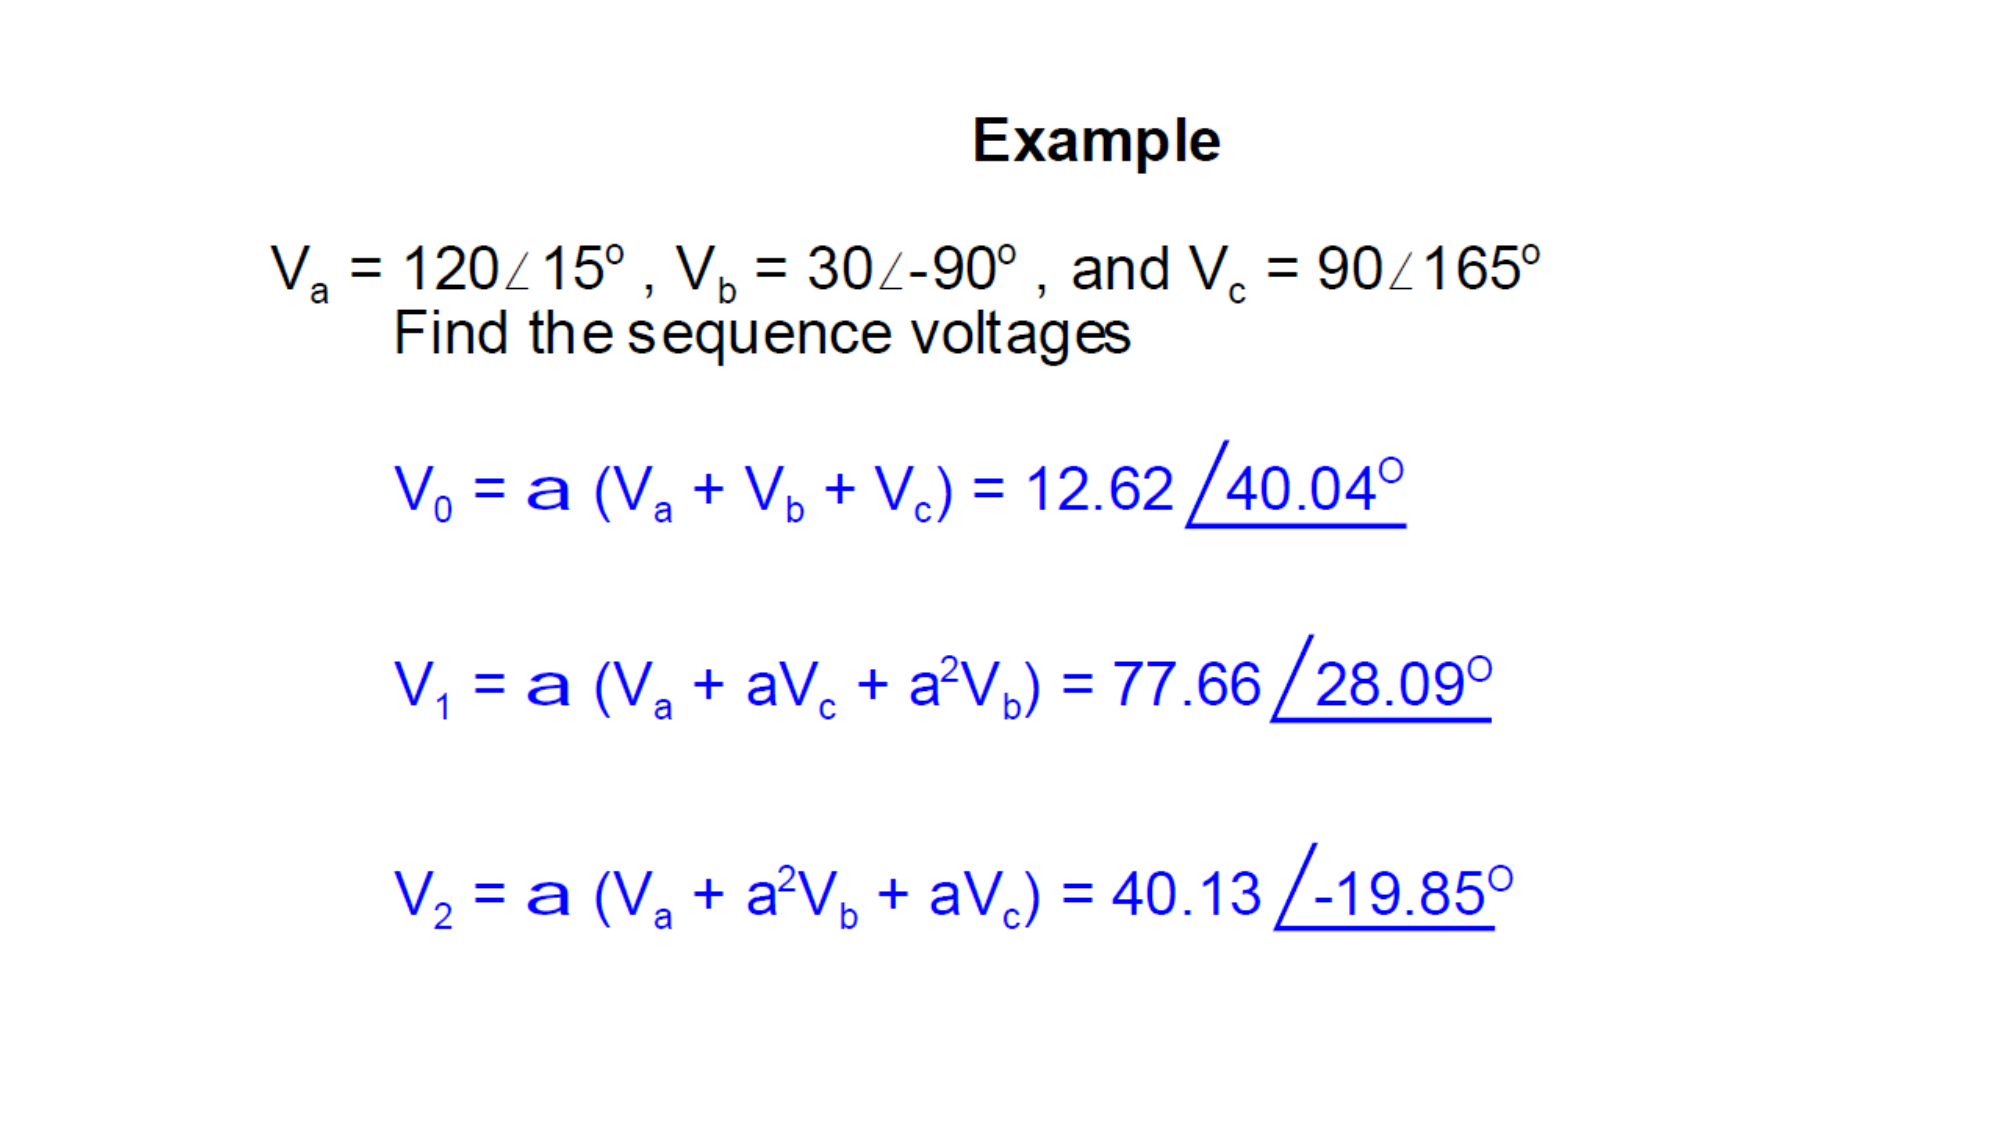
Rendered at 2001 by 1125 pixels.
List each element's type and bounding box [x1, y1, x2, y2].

text_box [531, 597, 609, 704]
picture [228, 79, 1772, 1046]
text_box [536, 432, 590, 506]
text_box [530, 816, 594, 926]
